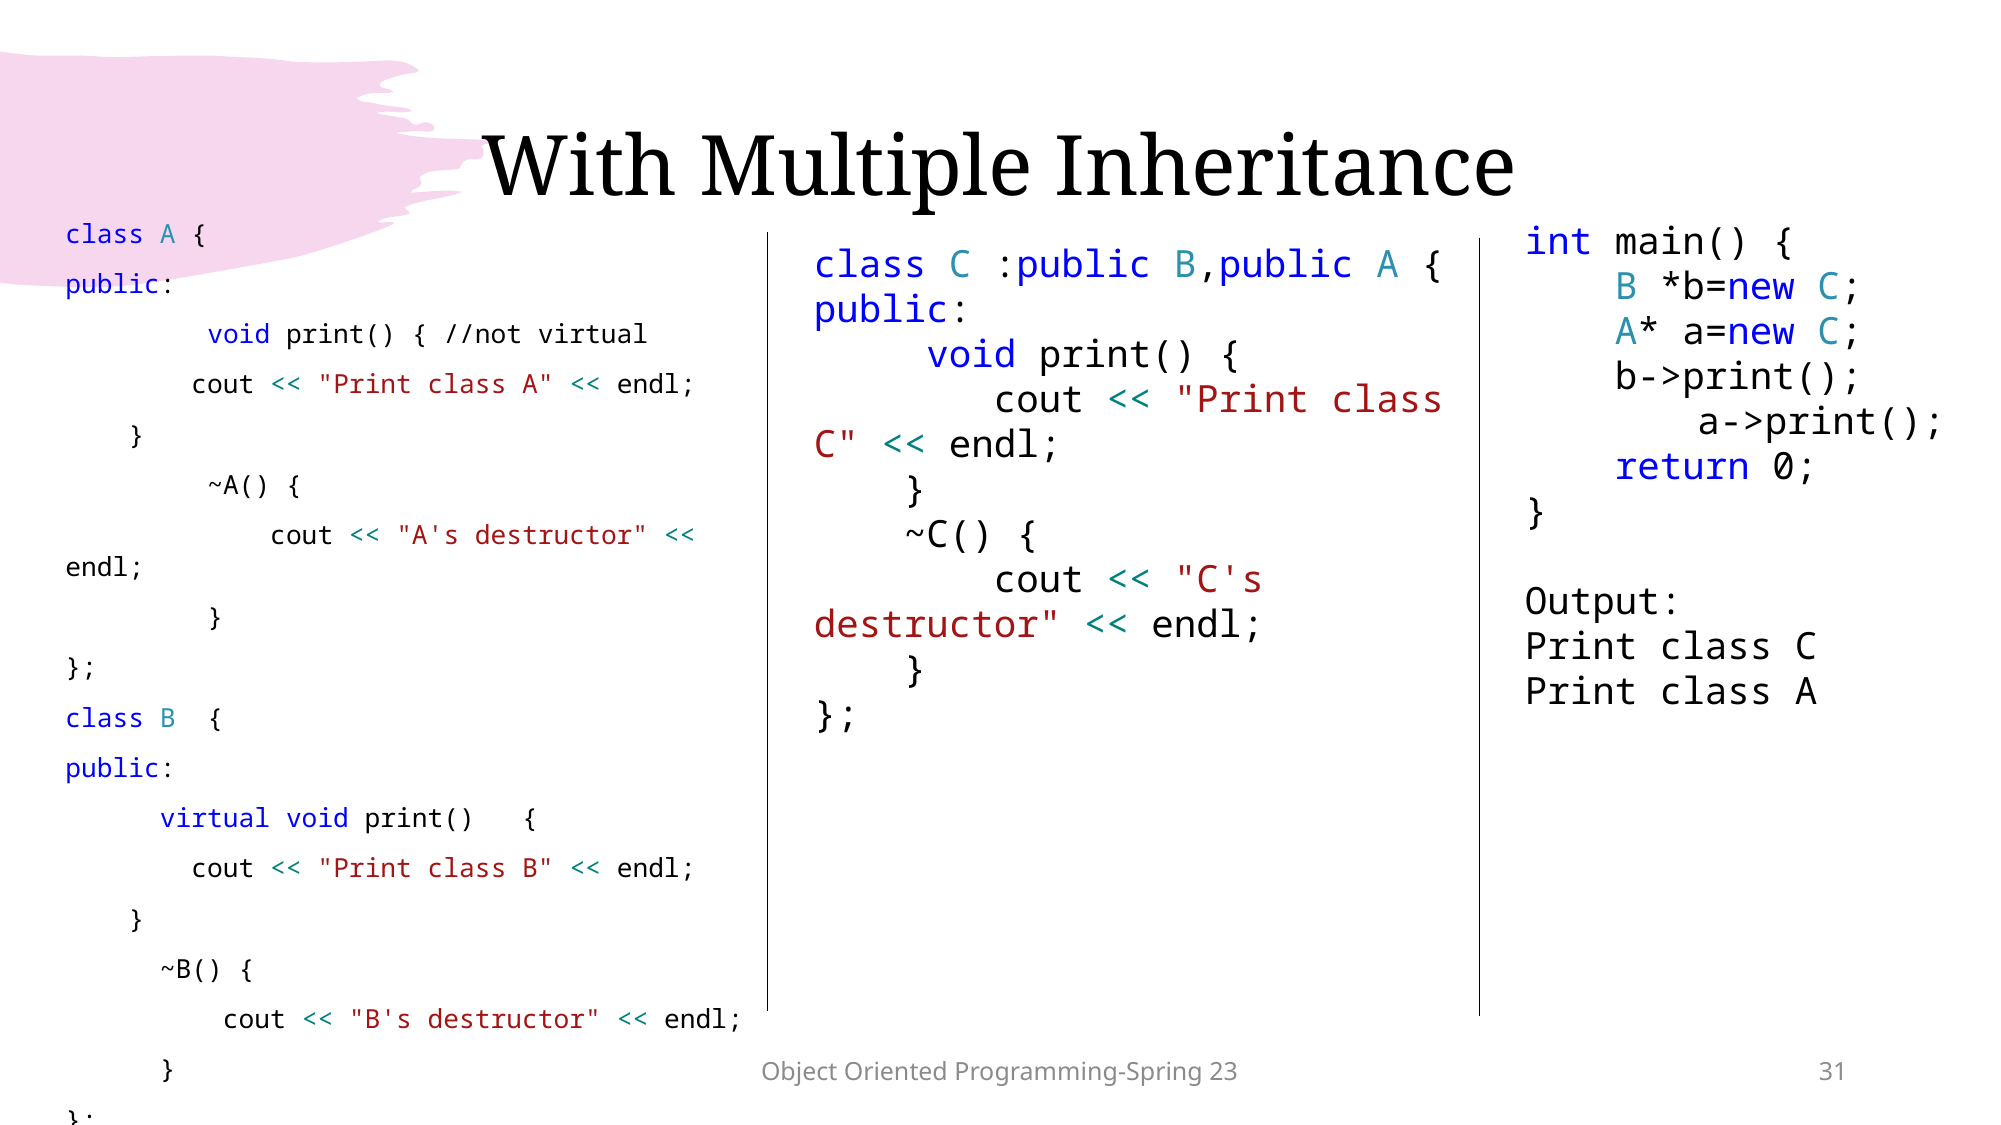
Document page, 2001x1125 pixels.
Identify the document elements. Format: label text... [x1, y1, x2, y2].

slide_number 31 [1412, 1042, 1863, 1103]
footer Object Oriented Programming-Spring 23 [787, 1042, 1338, 1103]
text_box class C :public B,public A { public: void print() { cout << "Print class C" << endl; } ~C() { cout << "C's destructor" << endl; } }; [798, 232, 1474, 742]
title With Multiple Inheritance [137, 59, 1863, 278]
text_box int main() { B *b=new C; A* a=new C; b->print(); a->print(); return 0; } Output: Print class C Print class A [1510, 209, 1960, 765]
list class A { public: void print() { //not virtual cout << "Print class A" << endl; } ~A() { cout << "A's destructor" << endl; } }; class B { public: virtual void print() { cout << "Print class B" << endl; } ~B() { cout << "B's destructor" << endl; } }; [50, 209, 787, 1125]
